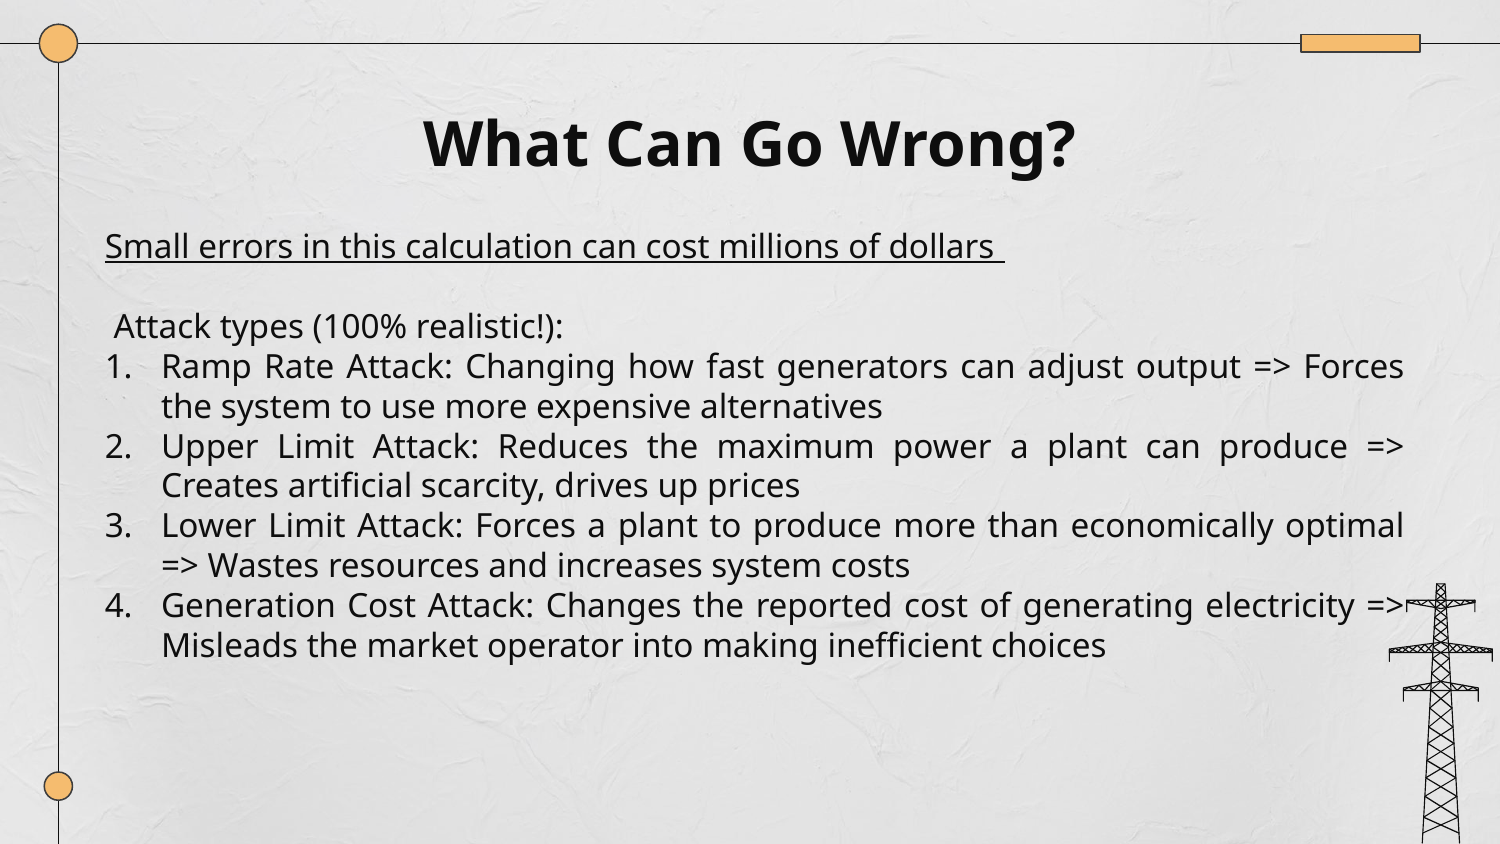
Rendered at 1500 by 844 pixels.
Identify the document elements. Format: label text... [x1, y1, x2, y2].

text_box Small errors in this calculation can cost millions of dollars Attack types (100% realistic!): Ramp Rate Attack: Changing how fast generators can adjust output => Forces the system to use more expensive alternatives Upper Limit Attack: Reduces the maximum power a plant can produce => Creates artificial scarcity, drives up prices Lower Limit Attack: Forces a plant to produce more than economically optimal => Wastes resources and increases system costs Generation Cost Attack: Changes the reported cost of generating electricity => Misleads the market operator into making inefficient choices [89, 0, 1422, 712]
